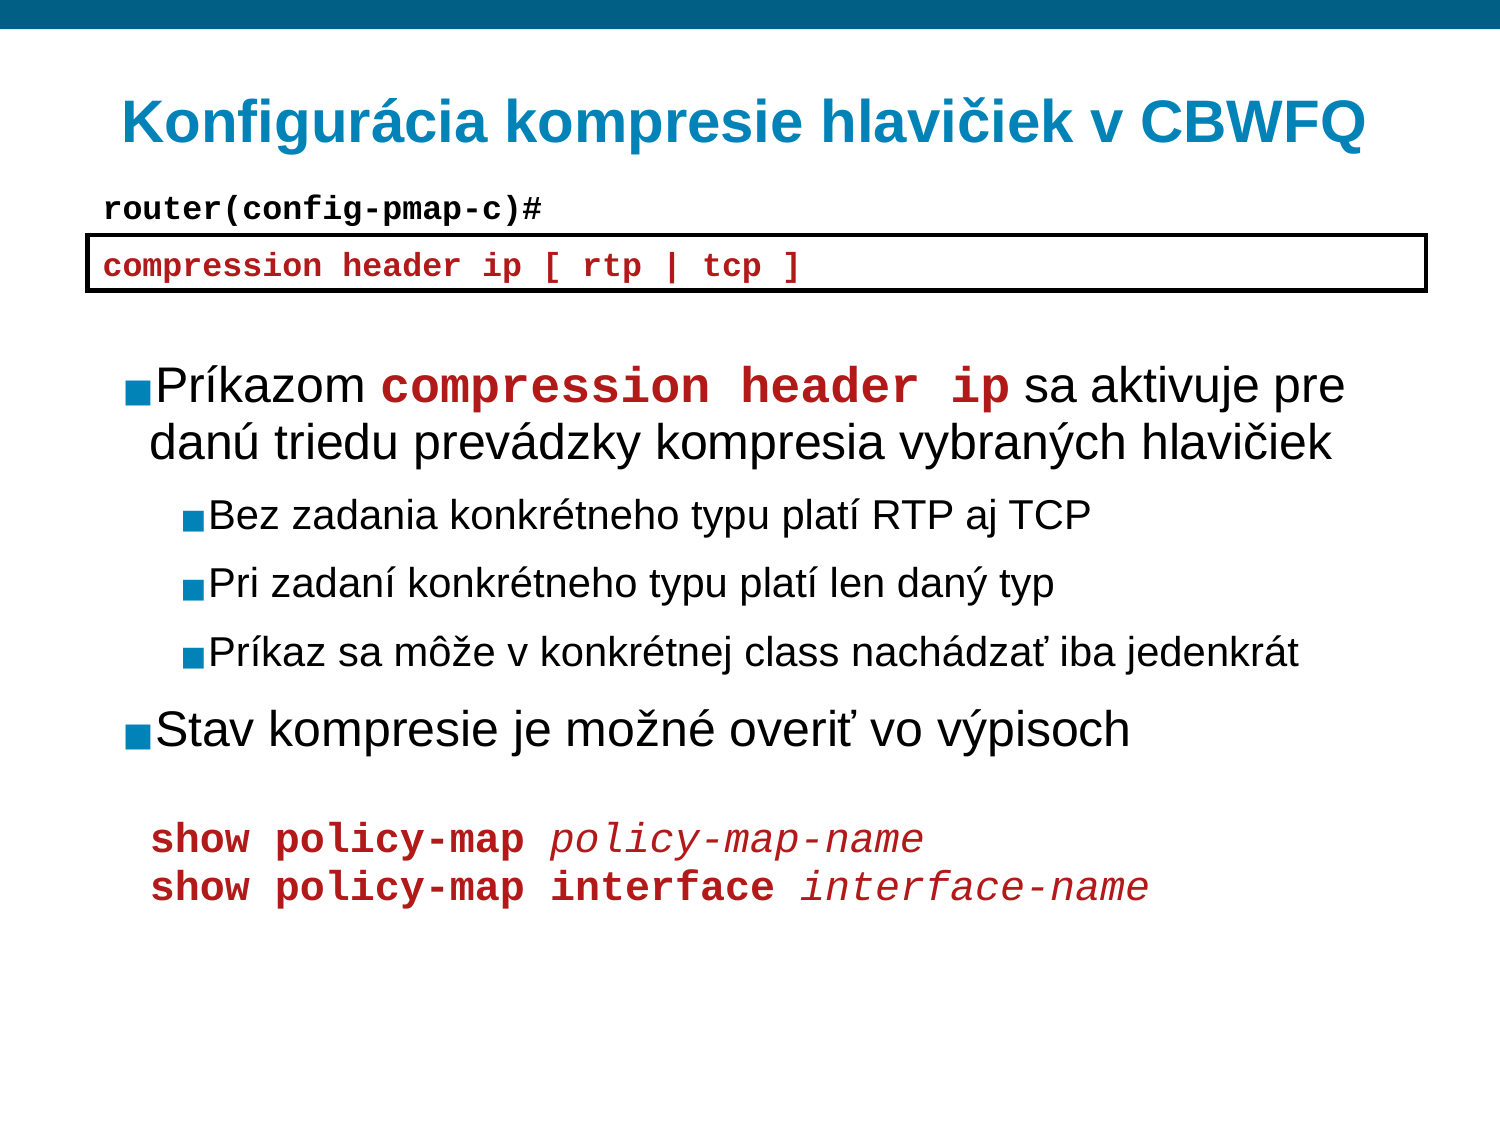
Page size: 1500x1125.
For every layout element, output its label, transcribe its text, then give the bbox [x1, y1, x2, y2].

text_box compression header ip [ rtp | tcp ] [87, 235, 1426, 291]
text_box router(config-pmap-c)# [87, 178, 632, 235]
title Konfigurácia kompresie hlavičiek v CBWFQ [107, 50, 1444, 163]
list Príkazom compression header ip sa aktivuje pre danú triedu prevádzky kompresia vybraných hlavičiek Bez zadania konkrétneho typu platí RTP aj TCP Pri zadaní konkrétneho typu platí len daný typ Príkaz sa môže v konkrétnej class nachádzať iba jedenkrát Stav kompresie je možné overiť vo výpisoch show policy-map policy-map-name show policy-map interface interface-name [107, 349, 1447, 1075]
